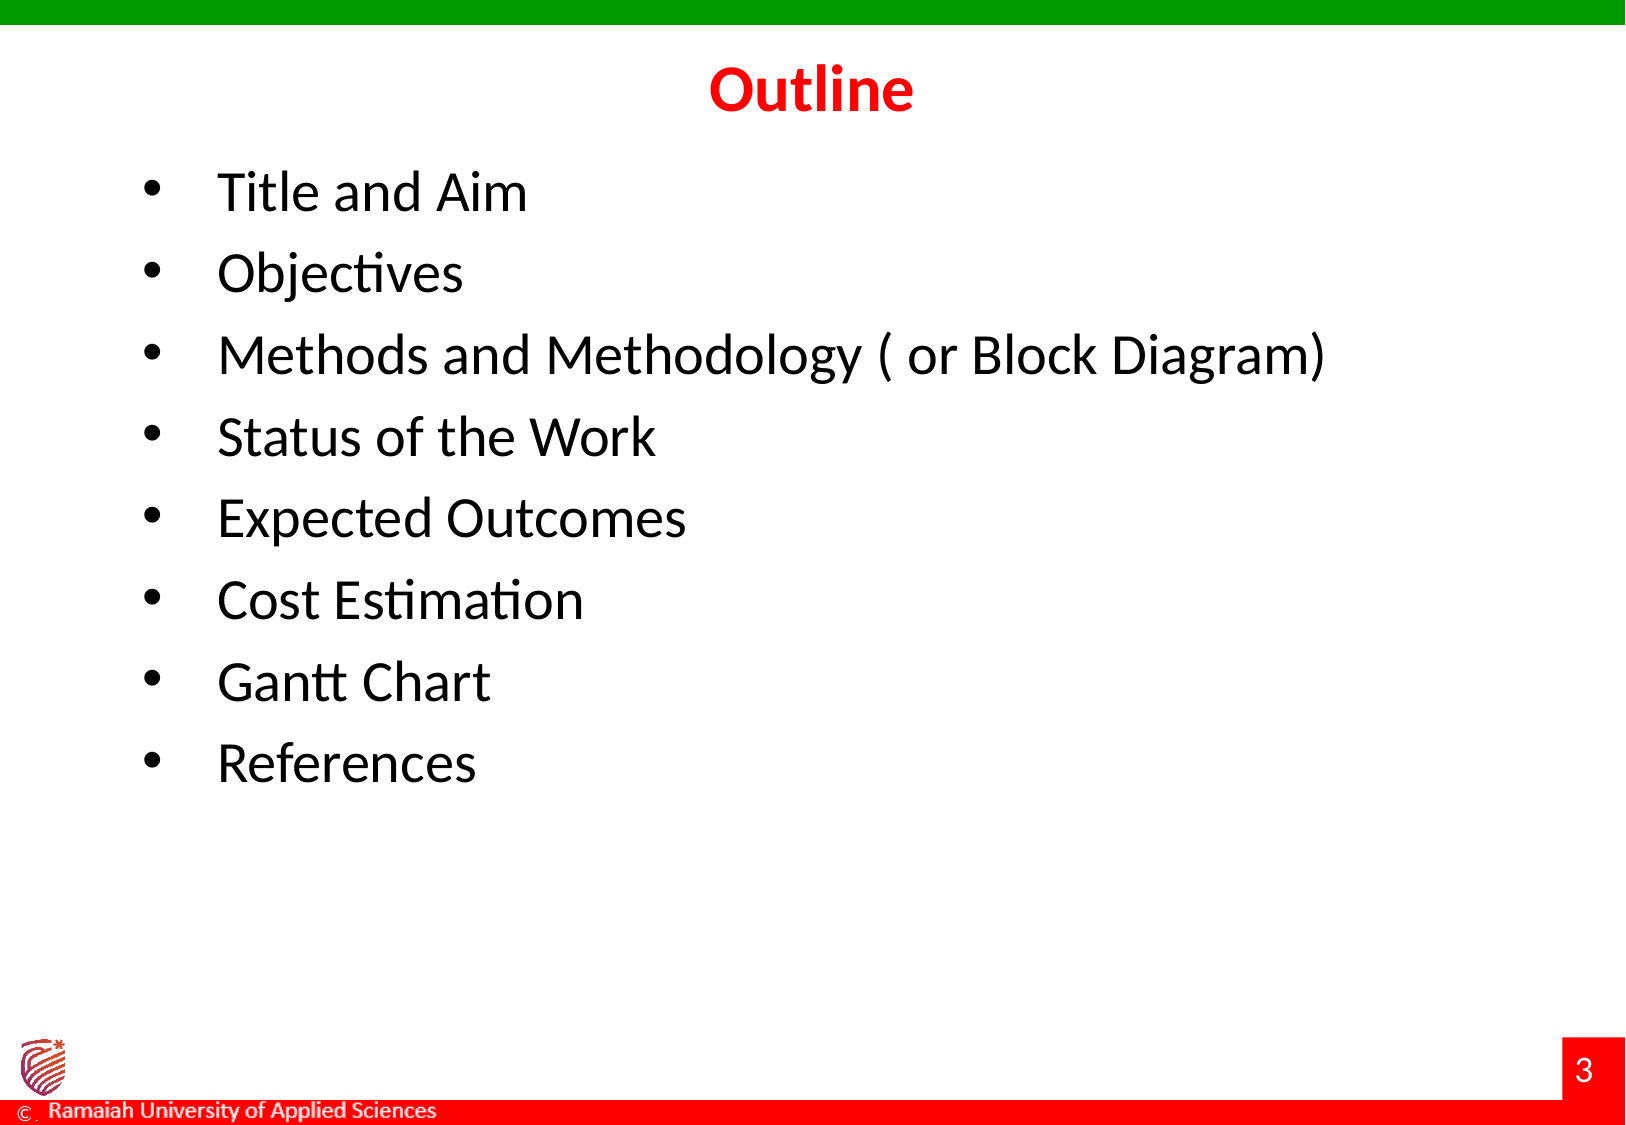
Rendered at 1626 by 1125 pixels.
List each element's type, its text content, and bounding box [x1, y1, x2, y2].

list Title and Aim Objectives Methods and Methodology ( or Block Diagram) Status of the Work Expected Outcomes Cost Estimation Gantt Chart References [127, 145, 1590, 1039]
picture [44, 1100, 442, 1125]
title Outline [81, 37, 1544, 142]
picture [21, 1039, 65, 1096]
